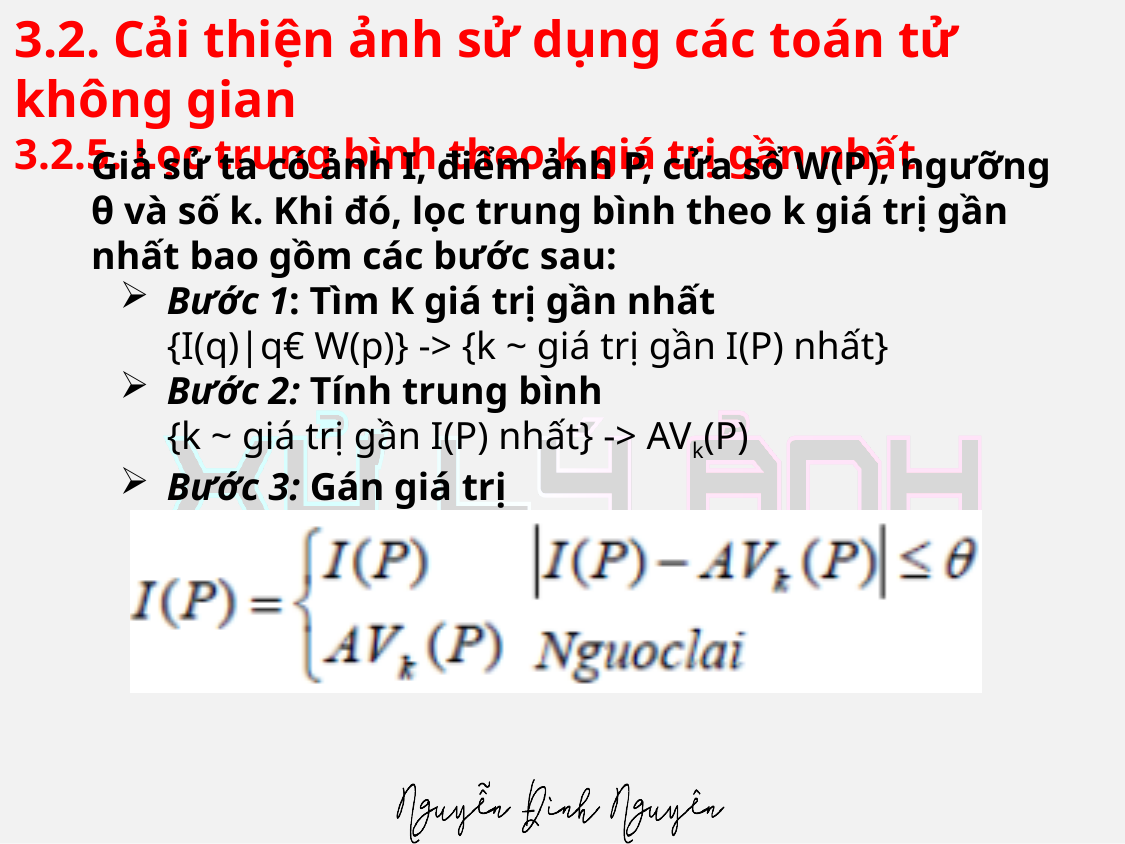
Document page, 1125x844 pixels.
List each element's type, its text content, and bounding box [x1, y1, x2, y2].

text_box Giả sử ta có ảnh I, điểm ảnh P, cửa sổ W(P), ngưỡng θ và số k. Khi đó, lọc trung bình theo k giá trị gần nhất bao gồm các bước sau: Bước 1: Tìm K giá trị gần nhất {I(q)|q€ W(p)} -> {k ~ giá trị gần I(P) nhất} Bước 2: Tính trung bình {k ~ giá trị gần I(P) nhất} -> AVk(P) Bước 3: Gán giá trị [76, 134, 1079, 561]
picture [130, 510, 982, 694]
title 3.2. Cải thiện ảnh sử dụng các toán tử không gian 3.2.5. Lọc trung bình theo k giá trị gần nhất [0, 0, 1125, 135]
picture [288, 778, 836, 844]
